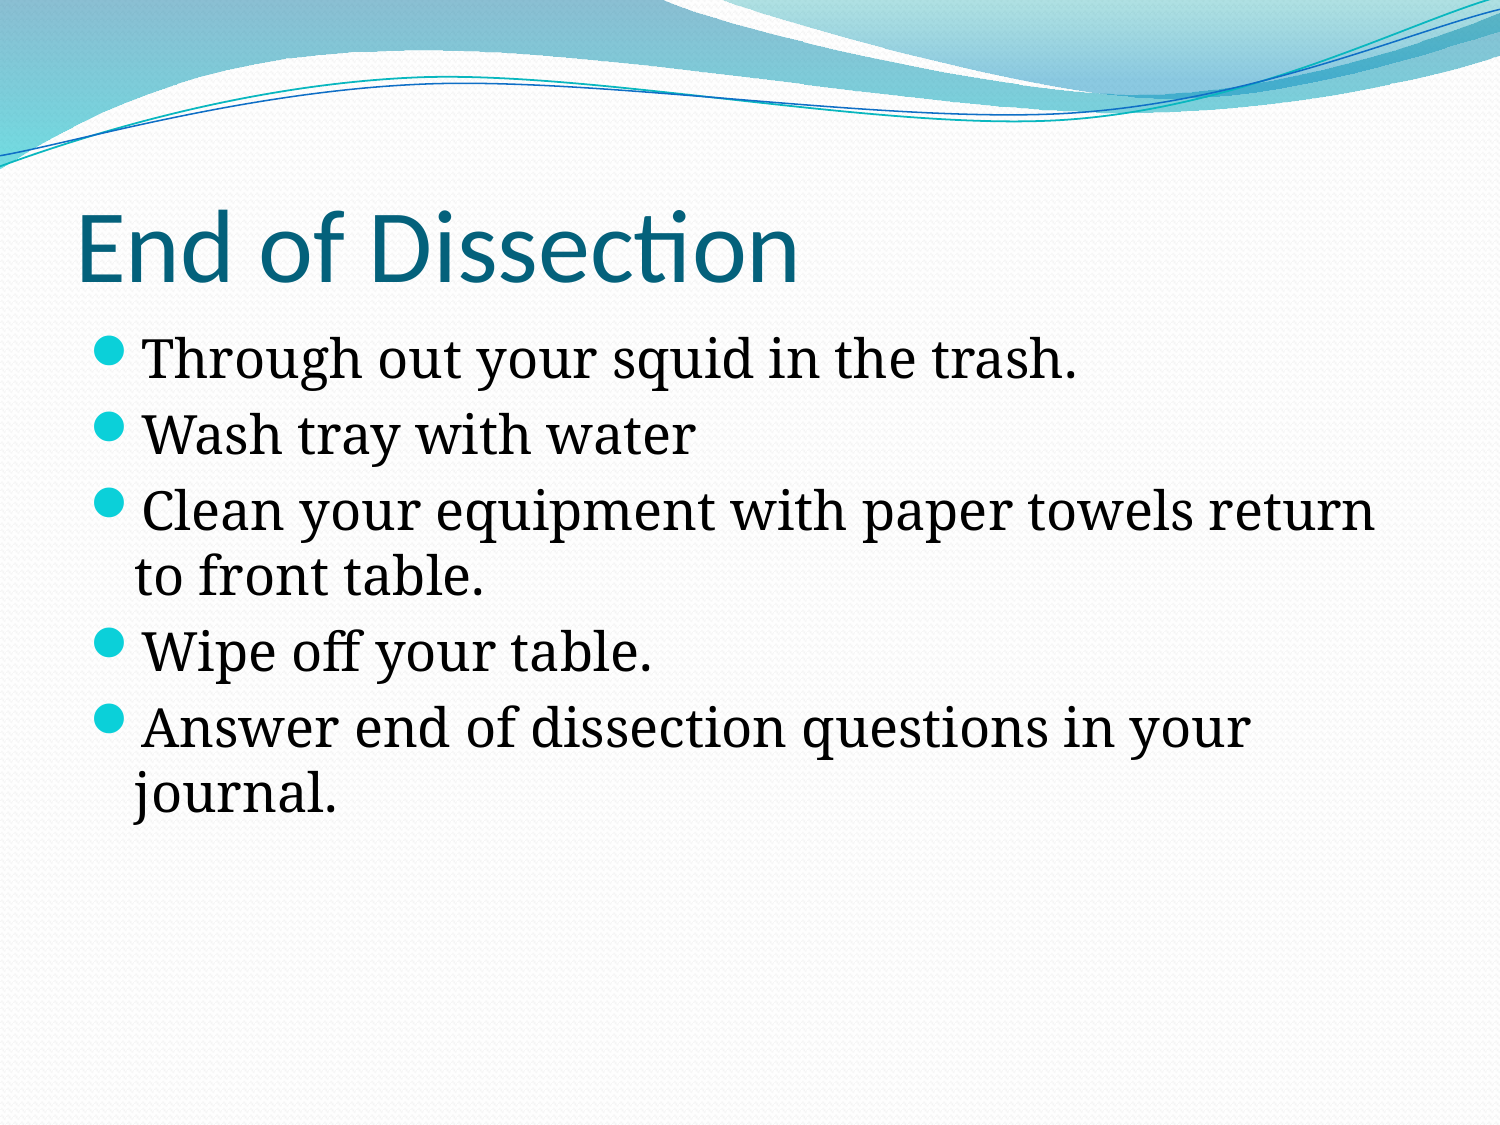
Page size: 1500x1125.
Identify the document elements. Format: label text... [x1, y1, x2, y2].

list Through out your squid in the trash. Wash tray with water Clean your equipment with paper towels return to front table. Wipe off your table. Answer end of dissection questions in your journal. [75, 317, 1425, 1038]
title End of Dissection [75, 115, 1425, 303]
